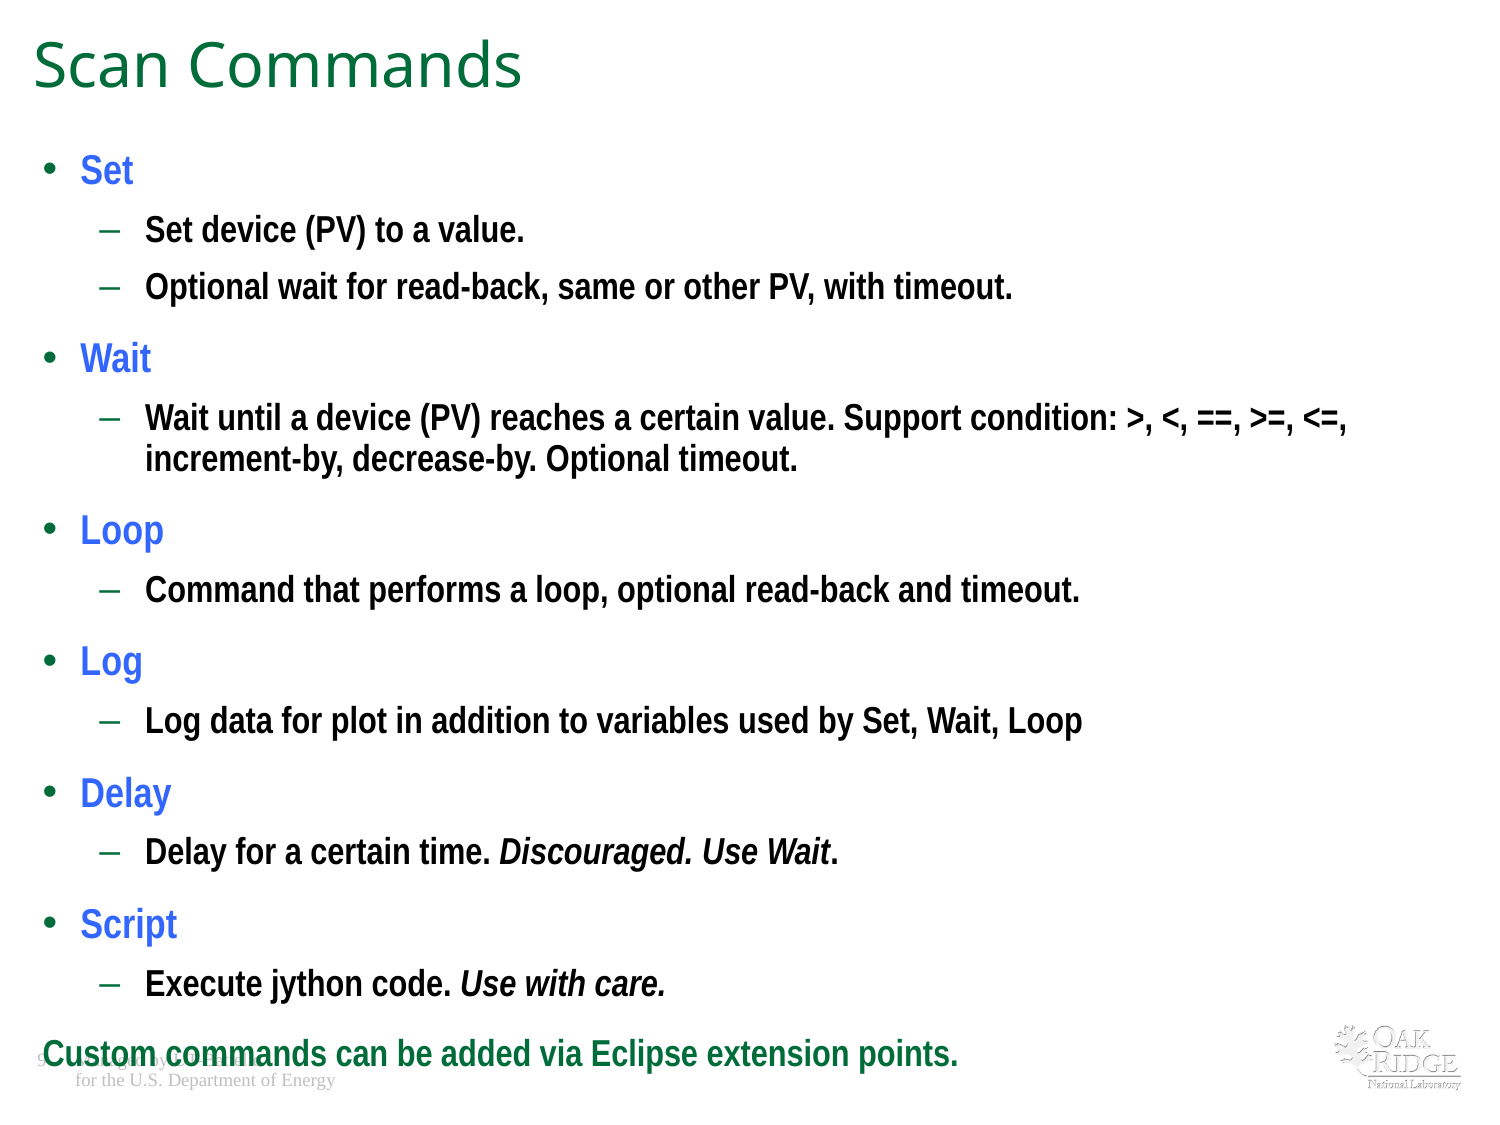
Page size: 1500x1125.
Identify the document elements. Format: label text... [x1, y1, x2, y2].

title Scan Commands [18, 29, 1369, 111]
list Set Set device (PV) to a value. Optional wait for read-back, same or other PV, with timeout. Wait Wait until a device (PV) reaches a certain value. Support condition: >, <, ==, >=, <=, increment-by, decrease-by. Optional timeout. Loop Command that performs a loop, optional read-back and timeout. Log Log data for plot in addition to variables used by Set, Wait, Loop Delay Delay for a certain time. Discouraged. Use Wait. Script Execute jython code. Use with care. Custom commands can be added via Eclipse extension points. [27, 140, 1378, 1125]
picture [1378, 1019, 1472, 1095]
